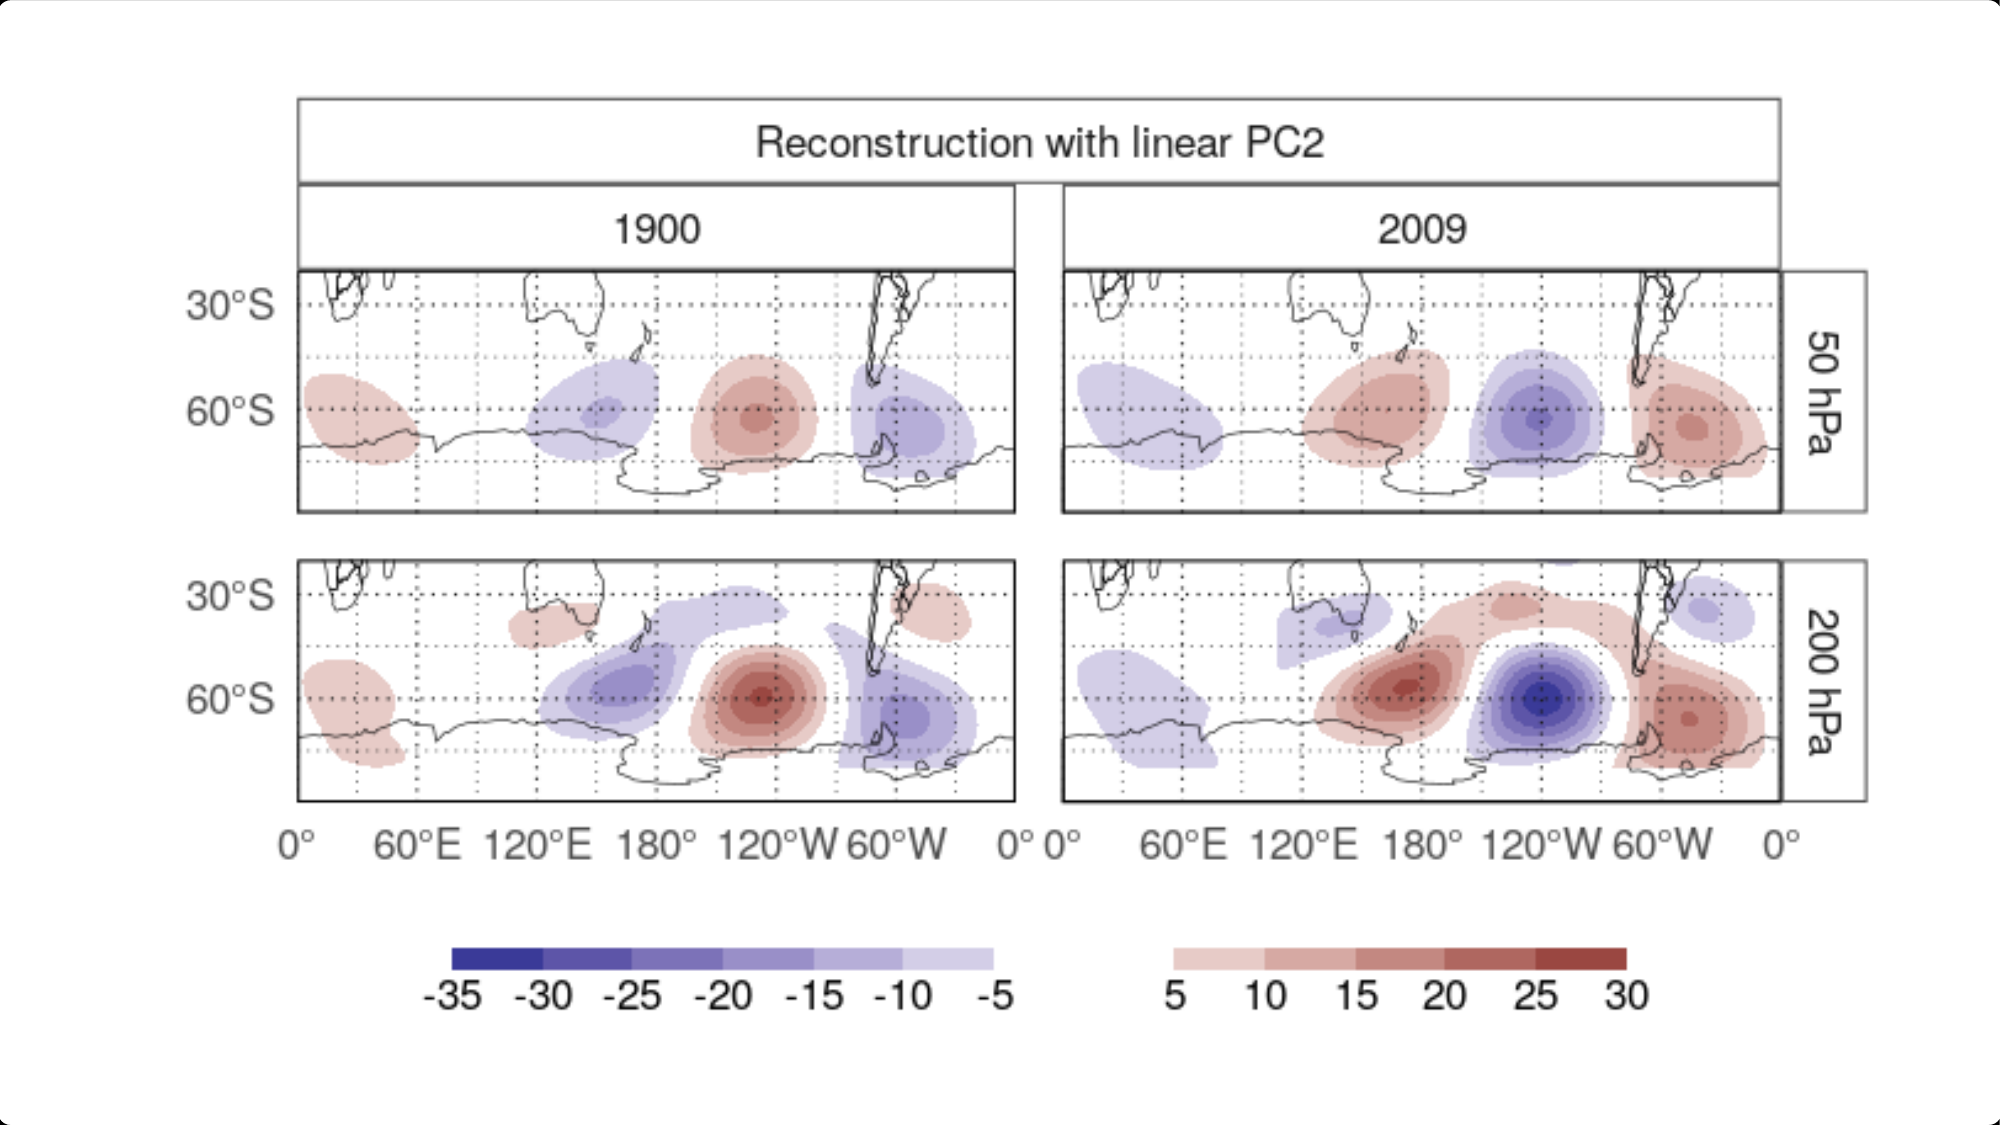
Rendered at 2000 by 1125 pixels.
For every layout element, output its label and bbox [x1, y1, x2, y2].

picture [93, 20, 1896, 1094]
